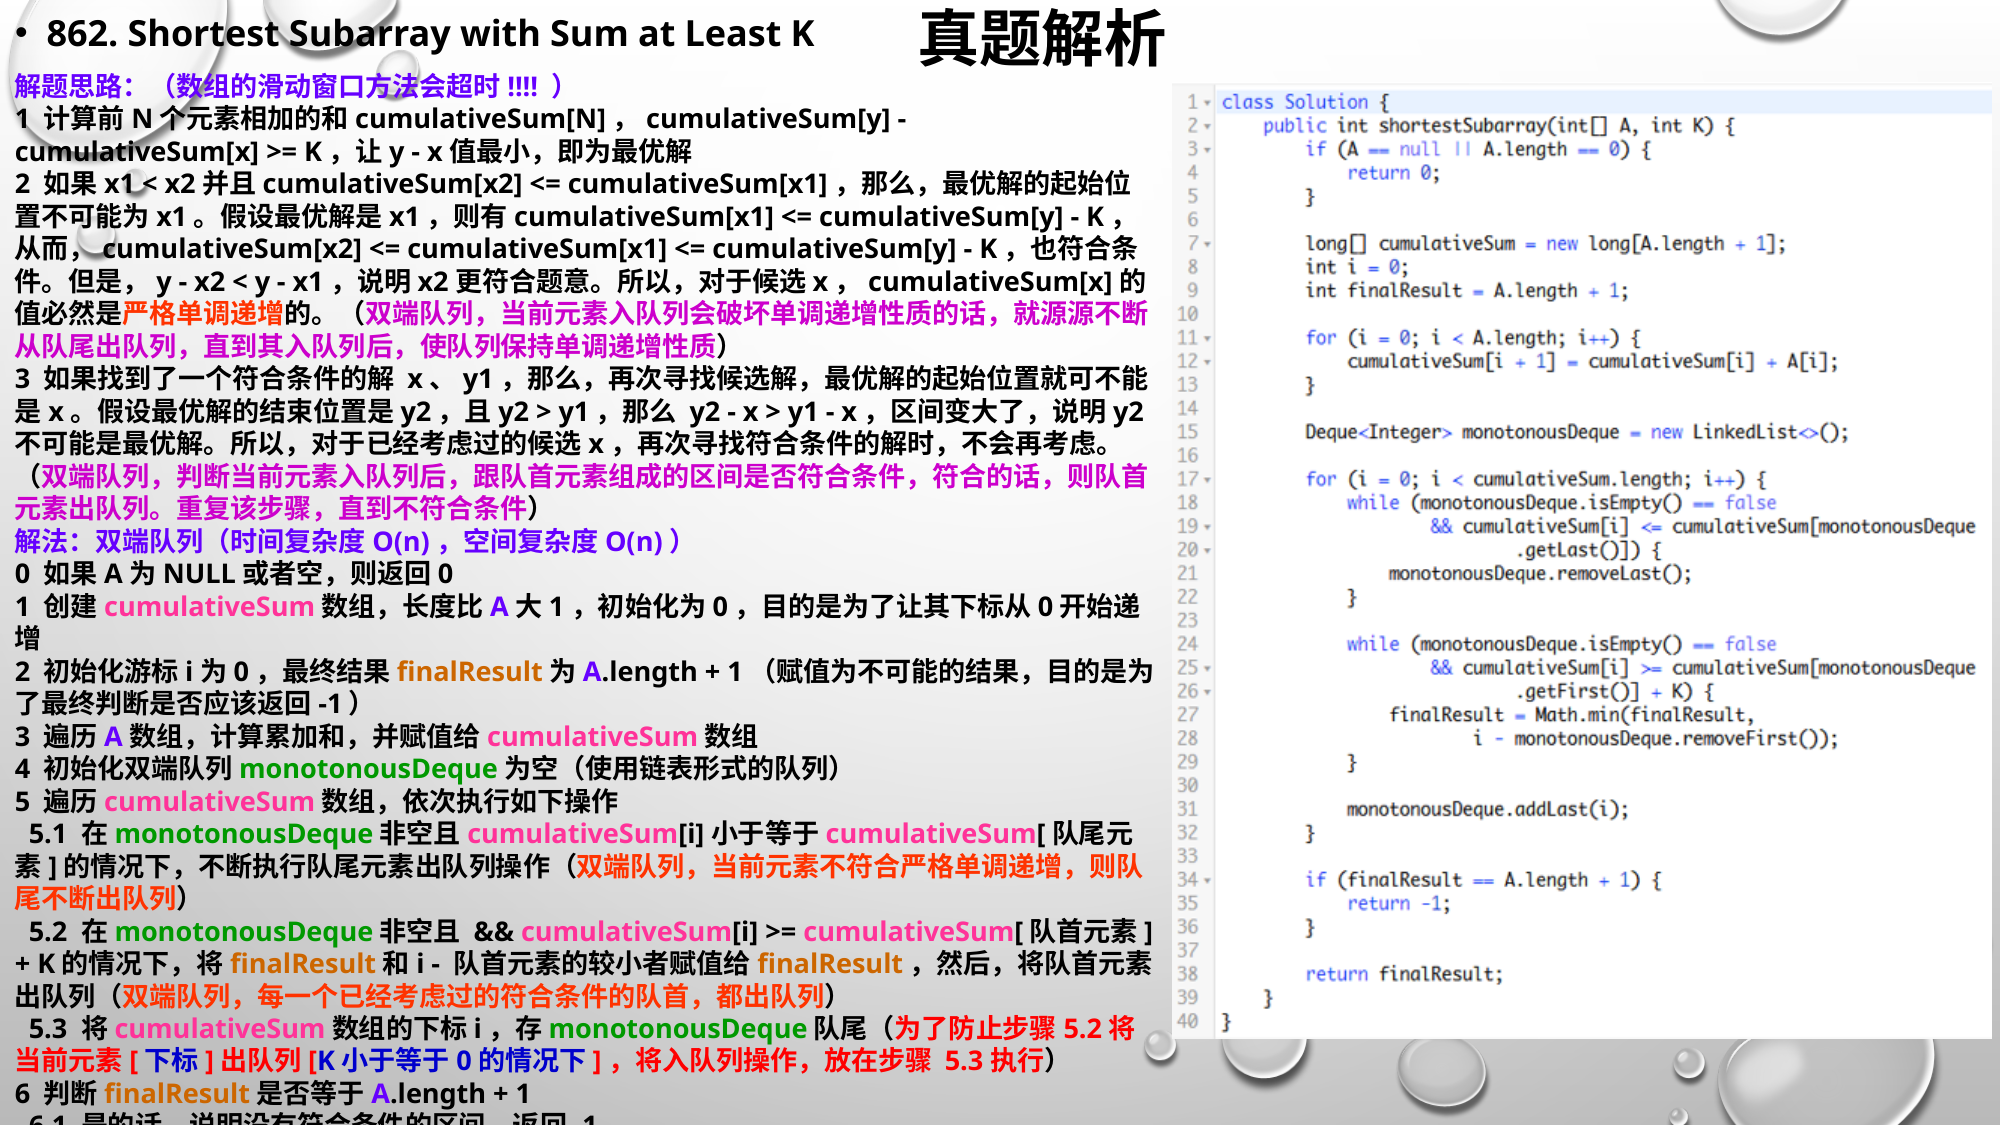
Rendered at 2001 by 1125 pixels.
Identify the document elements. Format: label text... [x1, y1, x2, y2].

text_box 解题思路：（数组的滑动窗口方法会超时!!!! ） 1 计算前N个元素相加的和cumulativeSum[N]，cumulativeSum[y] - cumulativeSum[x] >= K，让y - x值最小，即为最优解 2 如果x1 < x2并且cumulativeSum[x2] <= cumulativeSum[x1]，那么，最优解的起始位置不可能为x1。假设最优解是x1，则有cumulativeSum[x1] <= cumulativeSum[y] - K，从而，cumulativeSum[x2] <= cumulativeSum[x1] <= cumulativeSum[y] - K，也符合条件。但是，y - x2 < y - x1，说明x2更符合题意。所以，对于候选x，cumulativeSum[x]的值必然是严格单调递增的。（双端队列，当前元素入队列会破坏单调递增性质的话，就源源不断从队尾出队列，直到其入队列后，使队列保持单调递增性质） 3 如果找到了一个符合条件的解 x、y1，那么，再次寻找候选解，最优解的起始位置就可不能是x。假设最优解的结束位置是y2，且y2 > y1，那么 y2 - x > y1 - x，区间变大了，说明y2不可能是最优解。所以，对于已经考虑过的候选x，再次寻找符合条件的解时，不会再考虑。（双端队列，判断当前元素入队列后，跟队首元素组成的区间是否符合条件，符合的话，则队首元素出队列。重复该步骤，直到不符合条件） 解法：双端队列（时间复杂度O(n)，空间复杂度O(n)） 0 如果A为NULL或者空，则返回0 1 创建cumulativeSum数组，长度比A大1，初始化为0，目的是为了让其下标从0开始递增 2 初始化游标i为0，最终结果finalResult为A.length + 1（赋值为不可能的结果，目的是为了最终判断是否应该返回-1） 3 遍历A数组，计算累加和，并赋值给cumulativeSum数组 4 初始化双端队列monotonousDeque为空（使用链表形式的队列） 5 遍历cumulativeSum数组，依次执行如下操作 5.1 在monotonousDeque非空且cumulativeSum[i]小于等于cumulativeSum[队尾元素]的情况下，不断执行队尾元素出队列操作（双端队列，当前元素不符合严格单调递增，则队尾不断出队列） 5.2 在monotonousDeque非空且 && cumulativeSum[i] >= cumulativeSum[队首元素] + K的情况下，将finalResult和i - 队首元素的较小者赋值给finalResult，然后，将队首元素出队列（双端队列，每一个已经考虑过的符合条件的队首，都出队列） 5.3 将cumulativeSum数组的下标i，存monotonousDeque队尾（为了防止步骤5.2将当前元素[下标]出队列[K小于等于0的情况下]，将入队列操作，放在步骤 5.3执行） 6 判断finalResult是否等于A.length + 1 6.1 是的话，说明没有符合条件的区间，返回-1 6.2 否的话，返回finalResult [0, 62, 1173, 1125]
list 862. Shortest Subarray with Sum at Least K [0, 0, 1030, 62]
picture [1172, 0, 2000, 1125]
title 真题解析 [1030, 0, 1498, 81]
